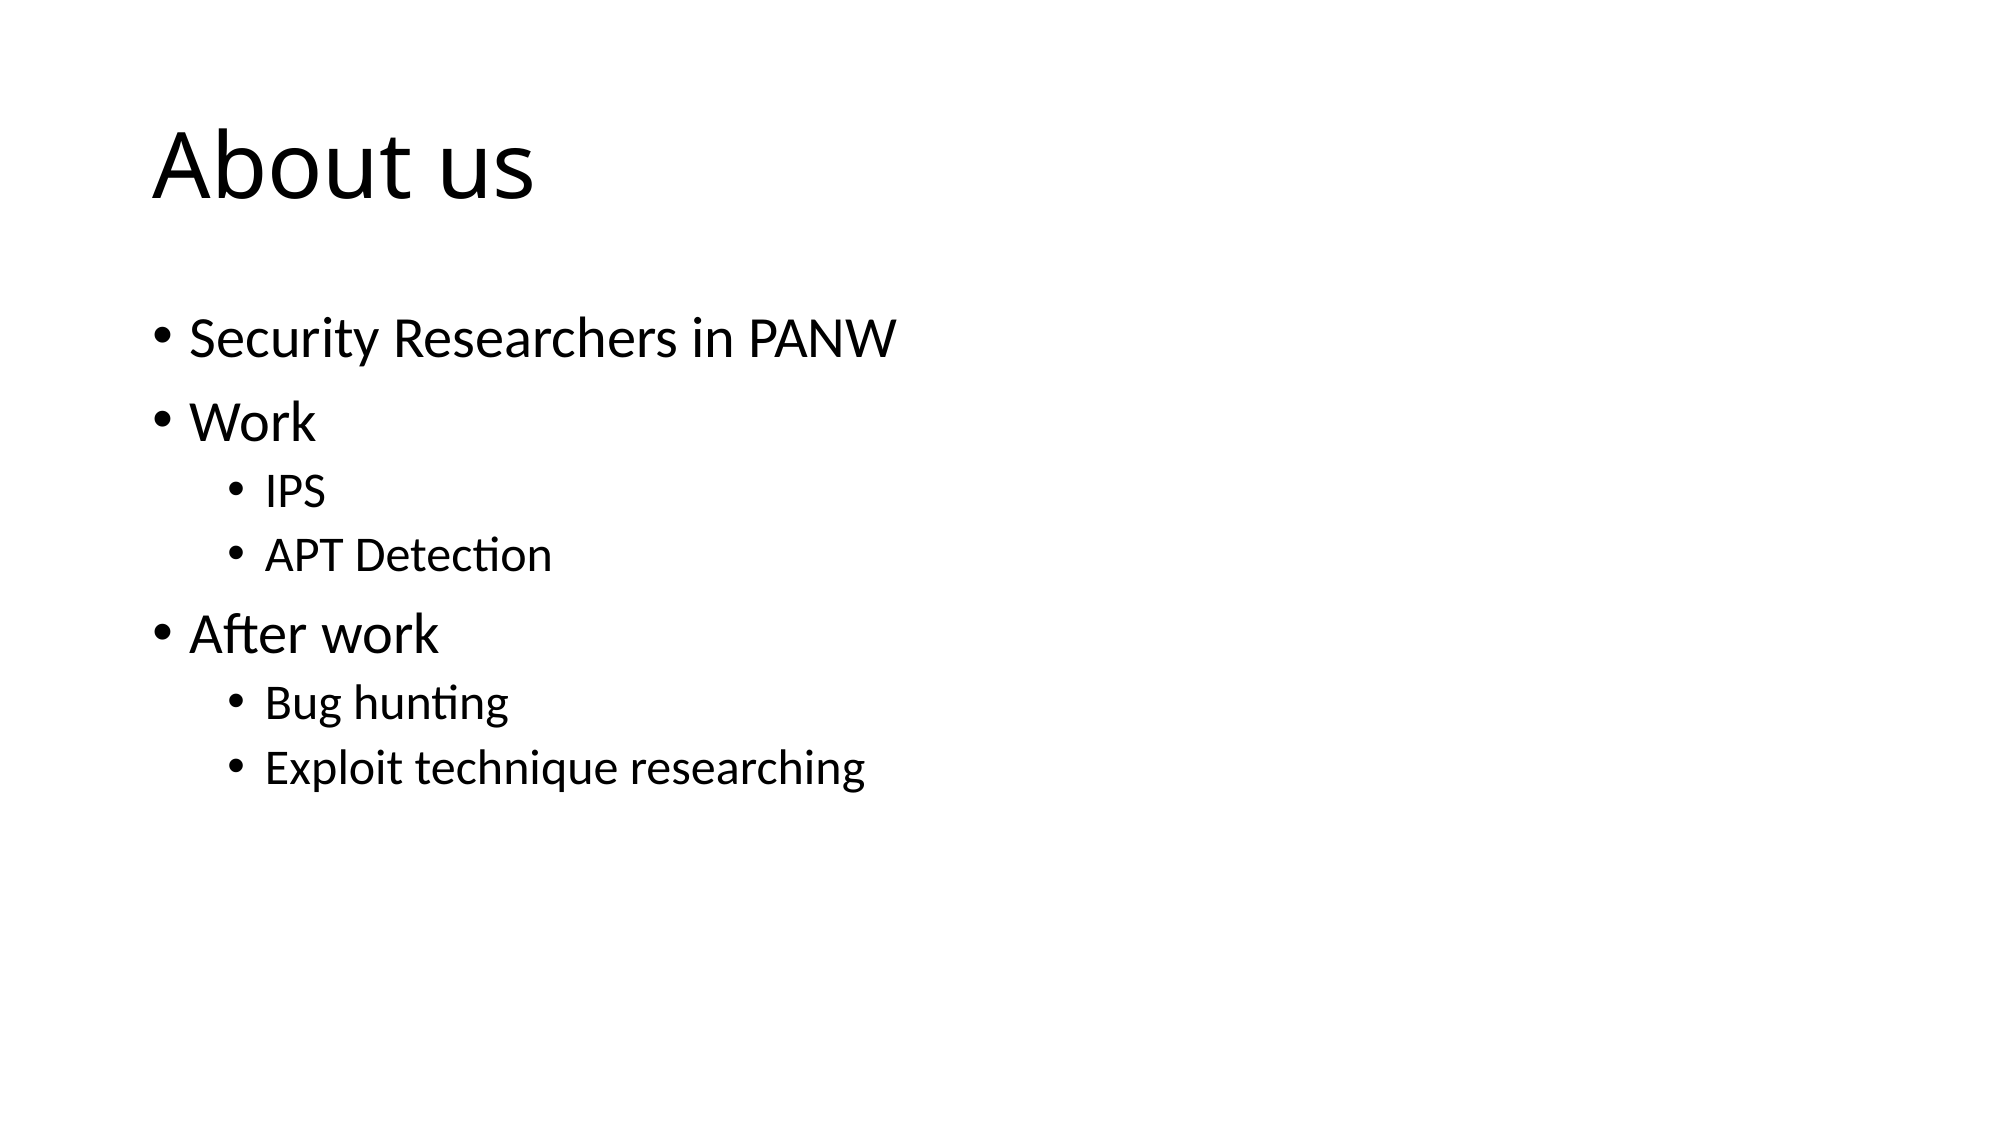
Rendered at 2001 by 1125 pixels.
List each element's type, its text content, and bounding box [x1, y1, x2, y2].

title About us [137, 59, 1863, 278]
list Security Researchers in PANW Work IPS APT Detection After work Bug hunting Exploit technique researching [137, 299, 1863, 1014]
